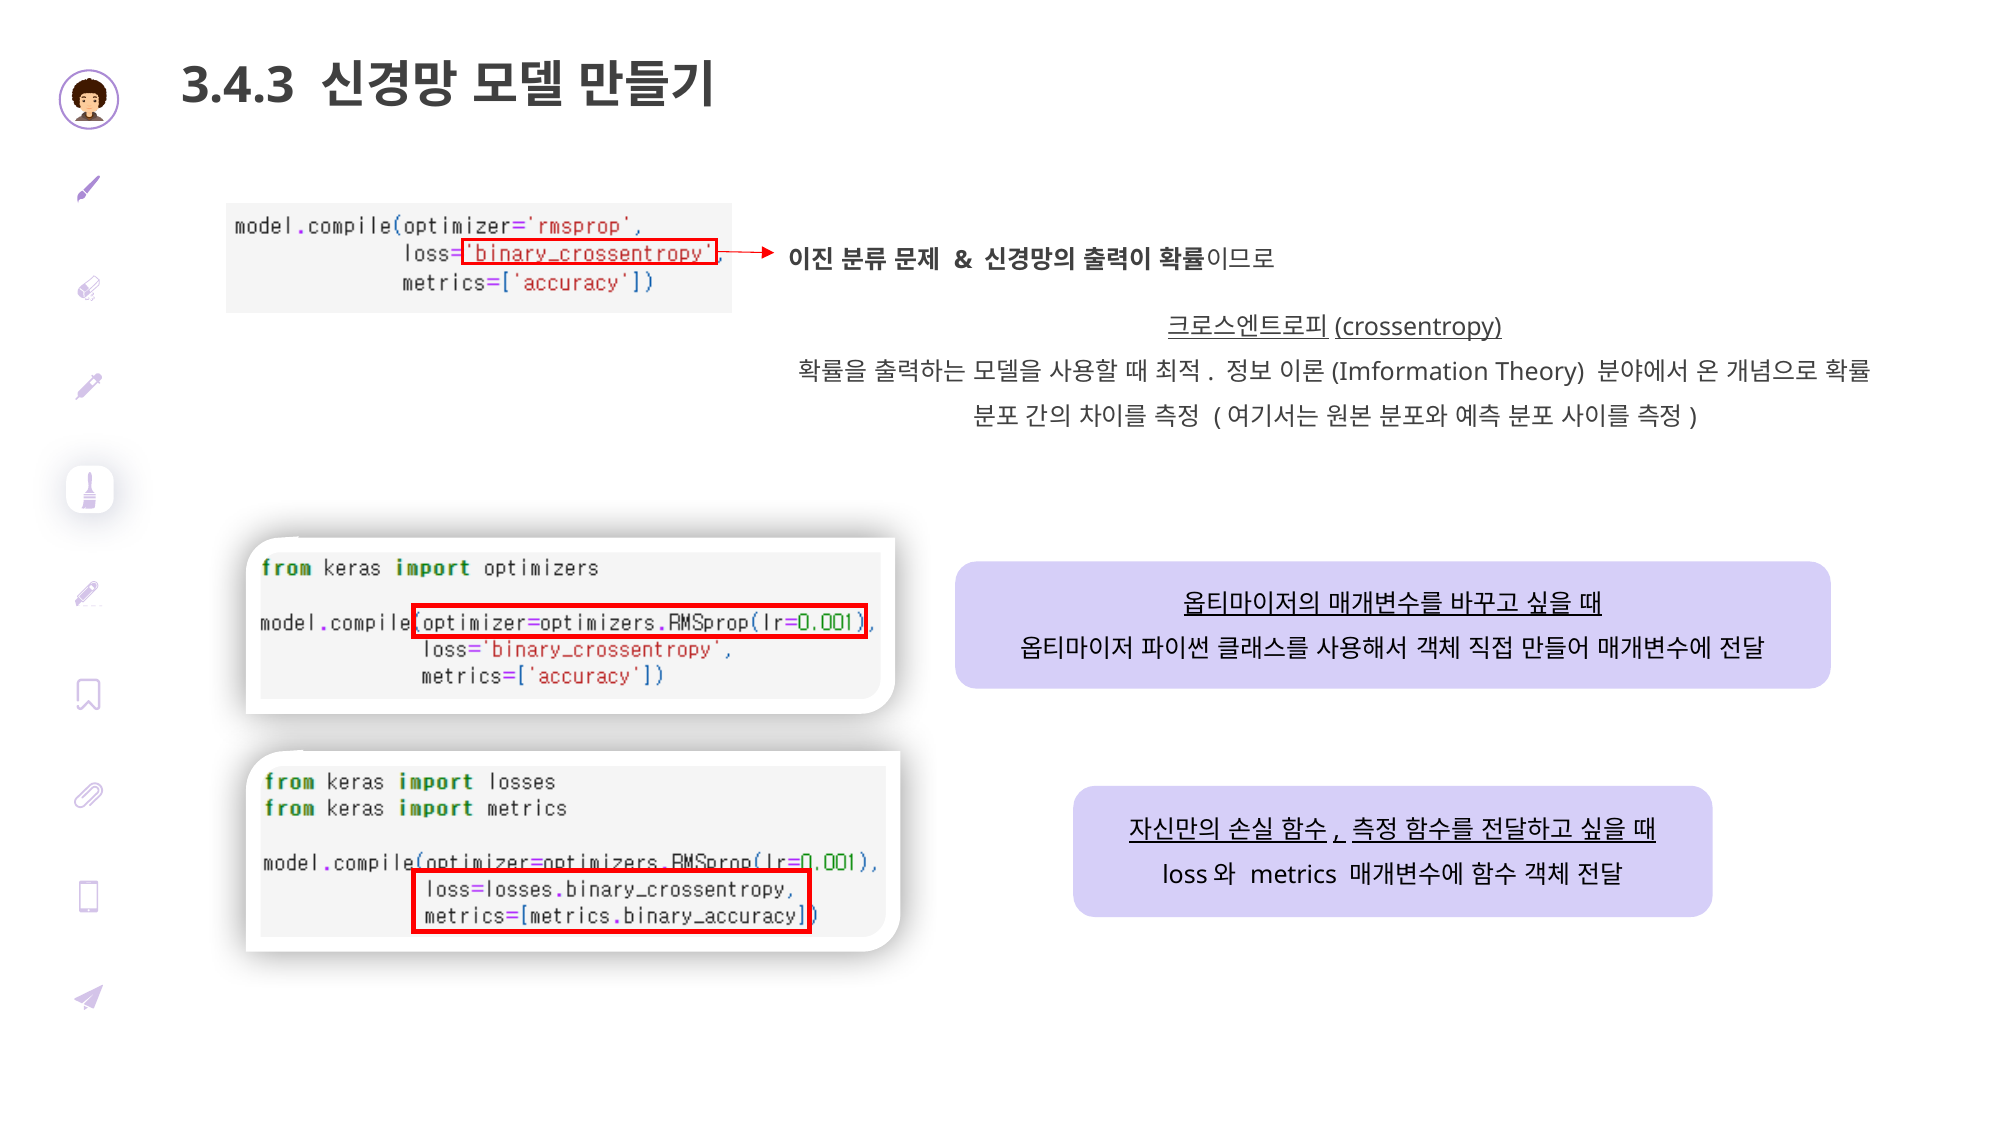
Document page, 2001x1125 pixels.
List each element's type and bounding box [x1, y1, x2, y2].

text_box [44, 29, 1956, 1080]
picture [253, 758, 894, 945]
picture [226, 203, 732, 313]
picture [253, 544, 888, 707]
